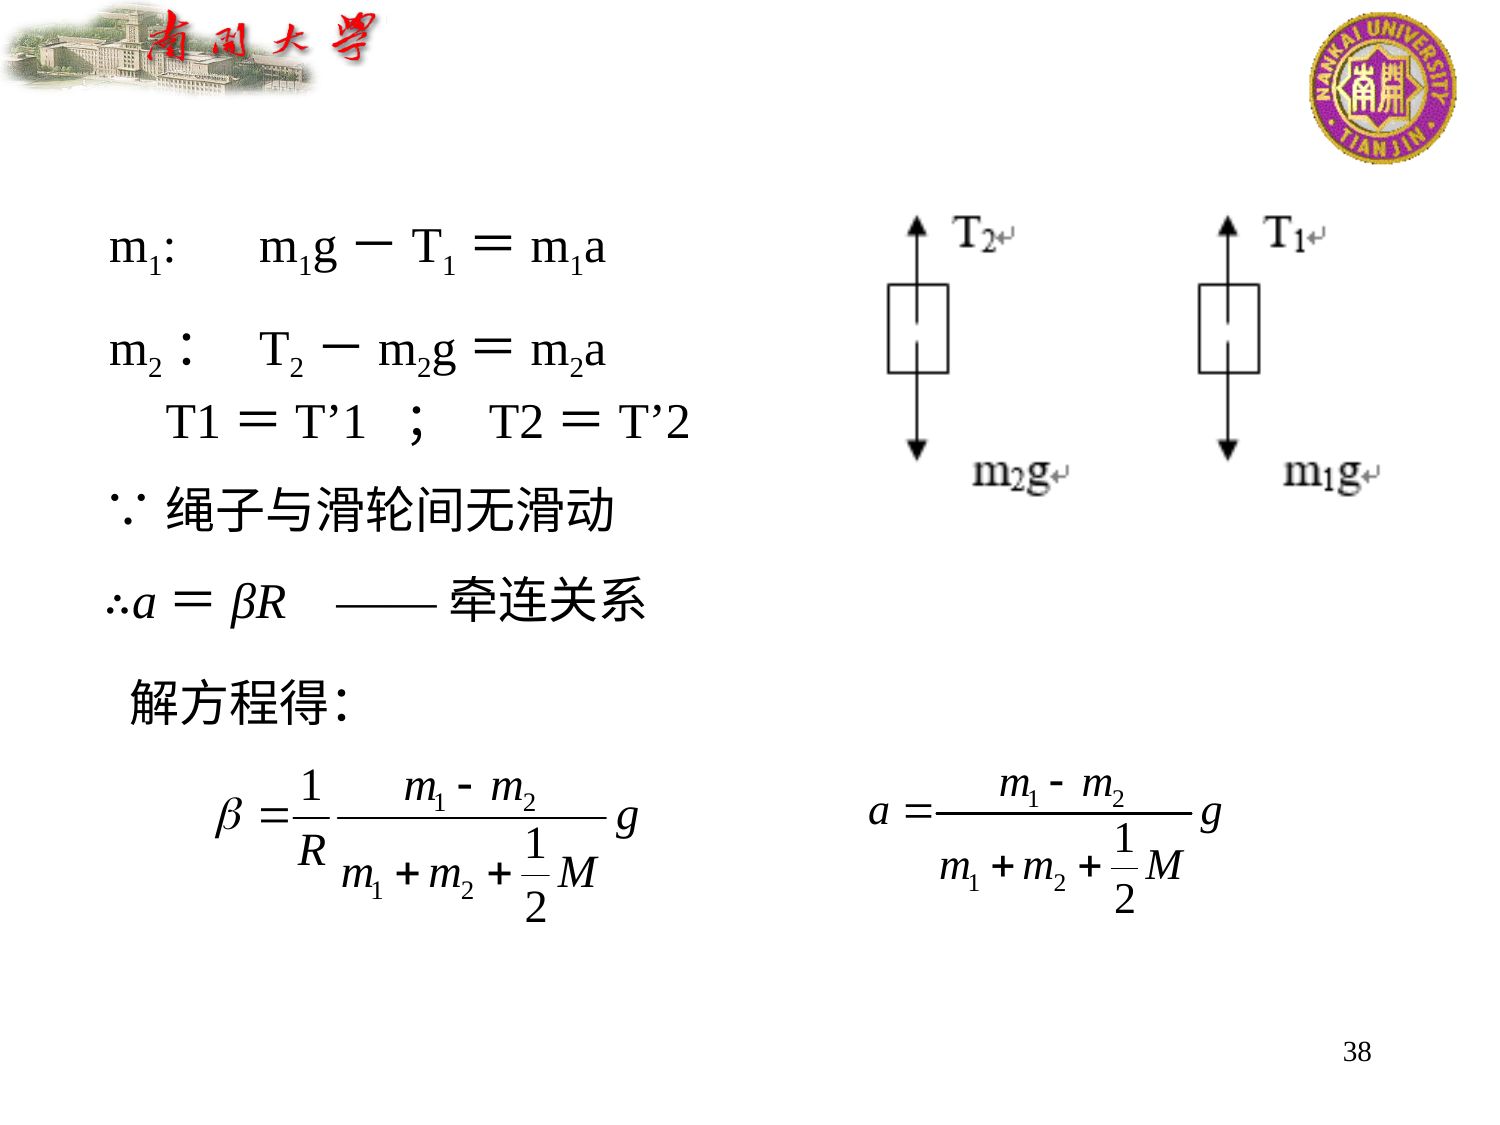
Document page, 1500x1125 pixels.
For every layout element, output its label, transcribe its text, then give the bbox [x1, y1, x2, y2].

picture [0, 0, 388, 100]
picture [861, 754, 1234, 924]
text_box 解方程得： [114, 664, 394, 740]
text_box m1: m1g－T1＝m1a m2： T2－m2g＝m2a [94, 171, 634, 290]
text_box T1＝T’1 ； T2＝T’2 ∵绳子与滑轮间无滑动 ∴a＝βR ——牵连关系 [88, 290, 1329, 636]
picture [206, 755, 653, 934]
slide_number 38 [1074, 1024, 1388, 1101]
picture [862, 195, 1388, 515]
picture [1262, 0, 1500, 178]
